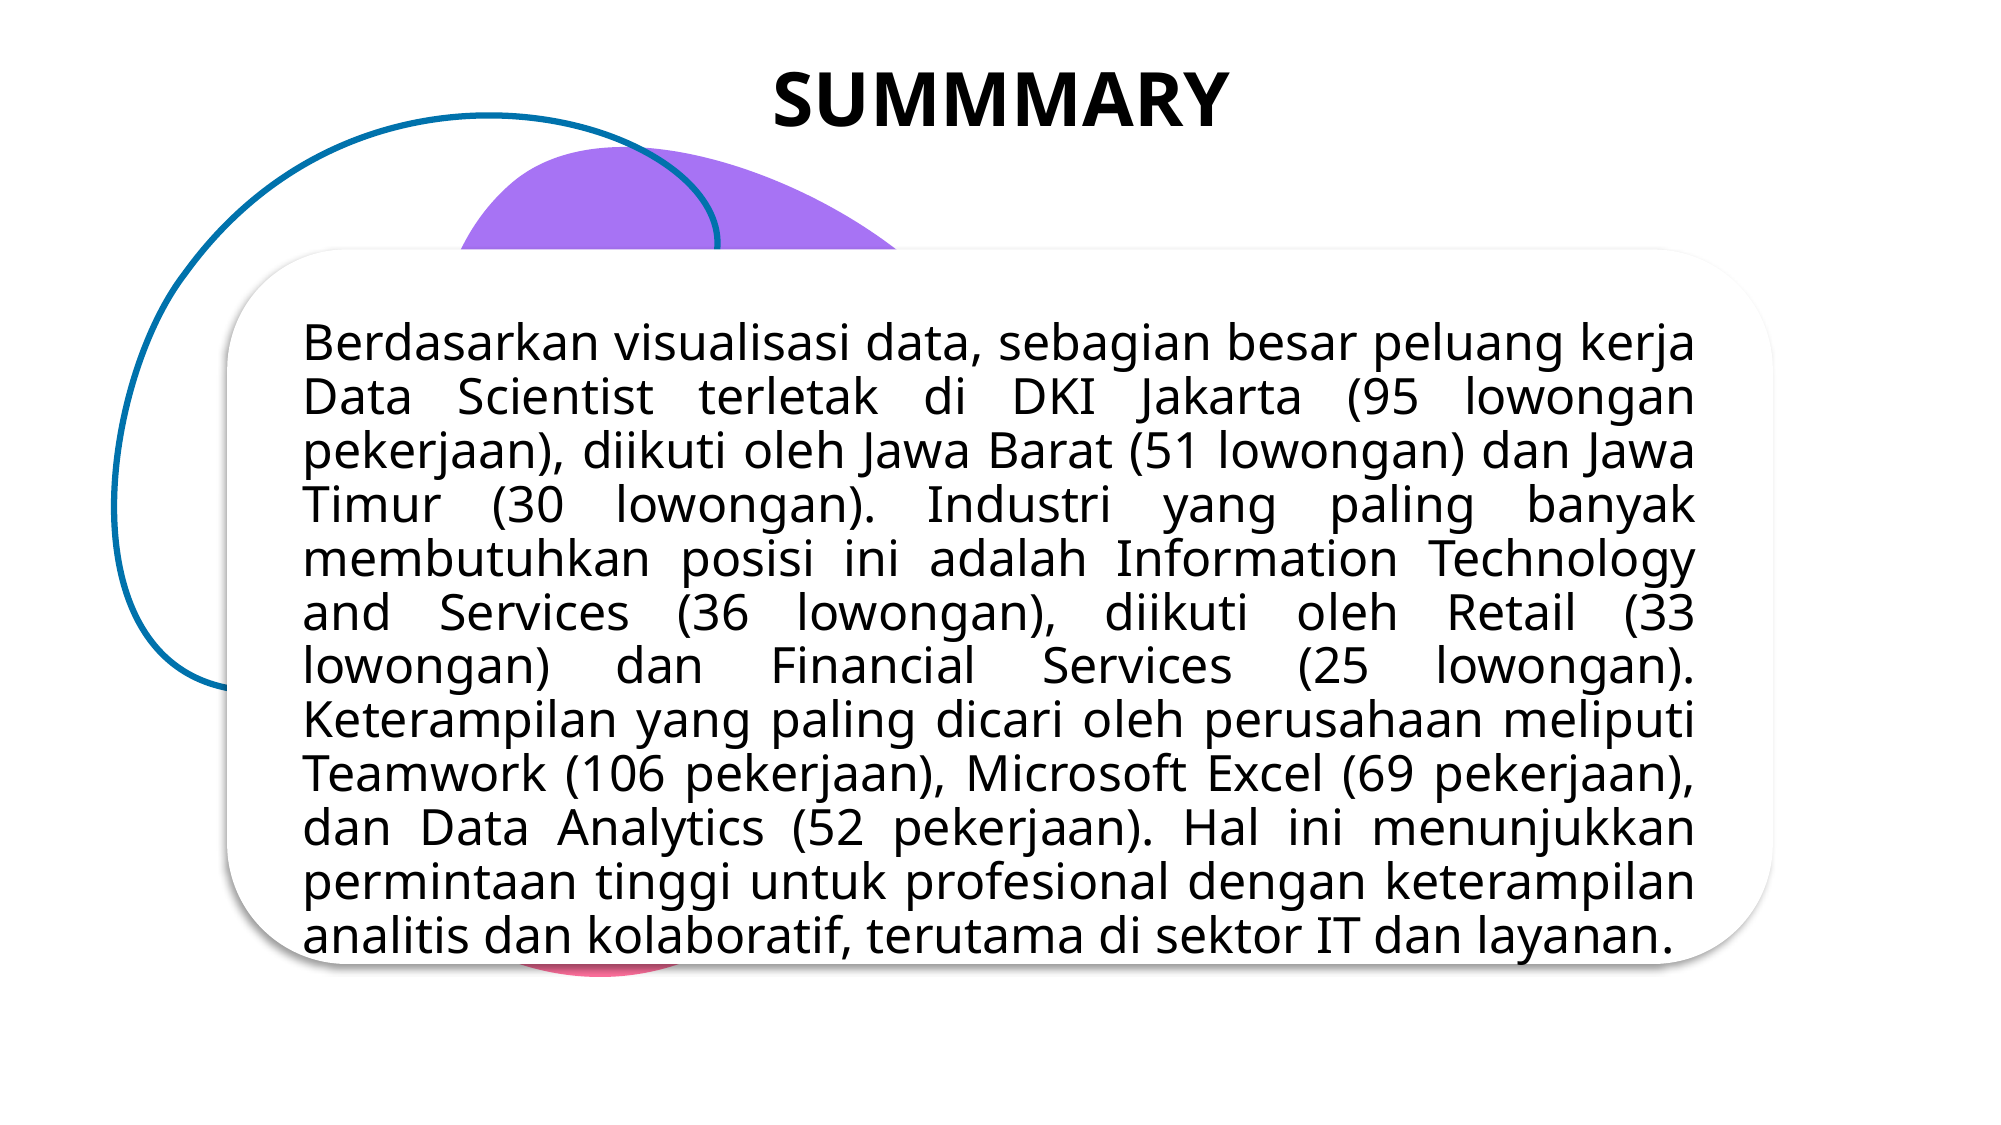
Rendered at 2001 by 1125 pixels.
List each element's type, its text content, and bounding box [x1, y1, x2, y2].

title SUMMMARY [588, 0, 1415, 211]
list Berdasarkan visualisasi data, sebagian besar peluang kerja Data Scientist terletak di DKI Jakarta (95 lowongan pekerjaan), diikuti oleh Jawa Barat (51 lowongan) dan Jawa Timur (30 lowongan). Industri yang paling banyak membutuhkan posisi ini adalah Information Technology and Services (36 lowongan), diikuti oleh Retail (33 lowongan) dan Financial Services (25 lowongan). Keterampilan yang paling dicari oleh perusahaan meliputi Teamwork (106 pekerjaan), Microsoft Excel (69 pekerjaan), dan Data Analytics (52 pekerjaan). Hal ini menunjukkan permintaan tinggi untuk profesional dengan keterampilan analitis dan kolaboratif, terutama di sektor IT dan layanan. [287, 309, 1713, 727]
text_box [227, 249, 1773, 964]
